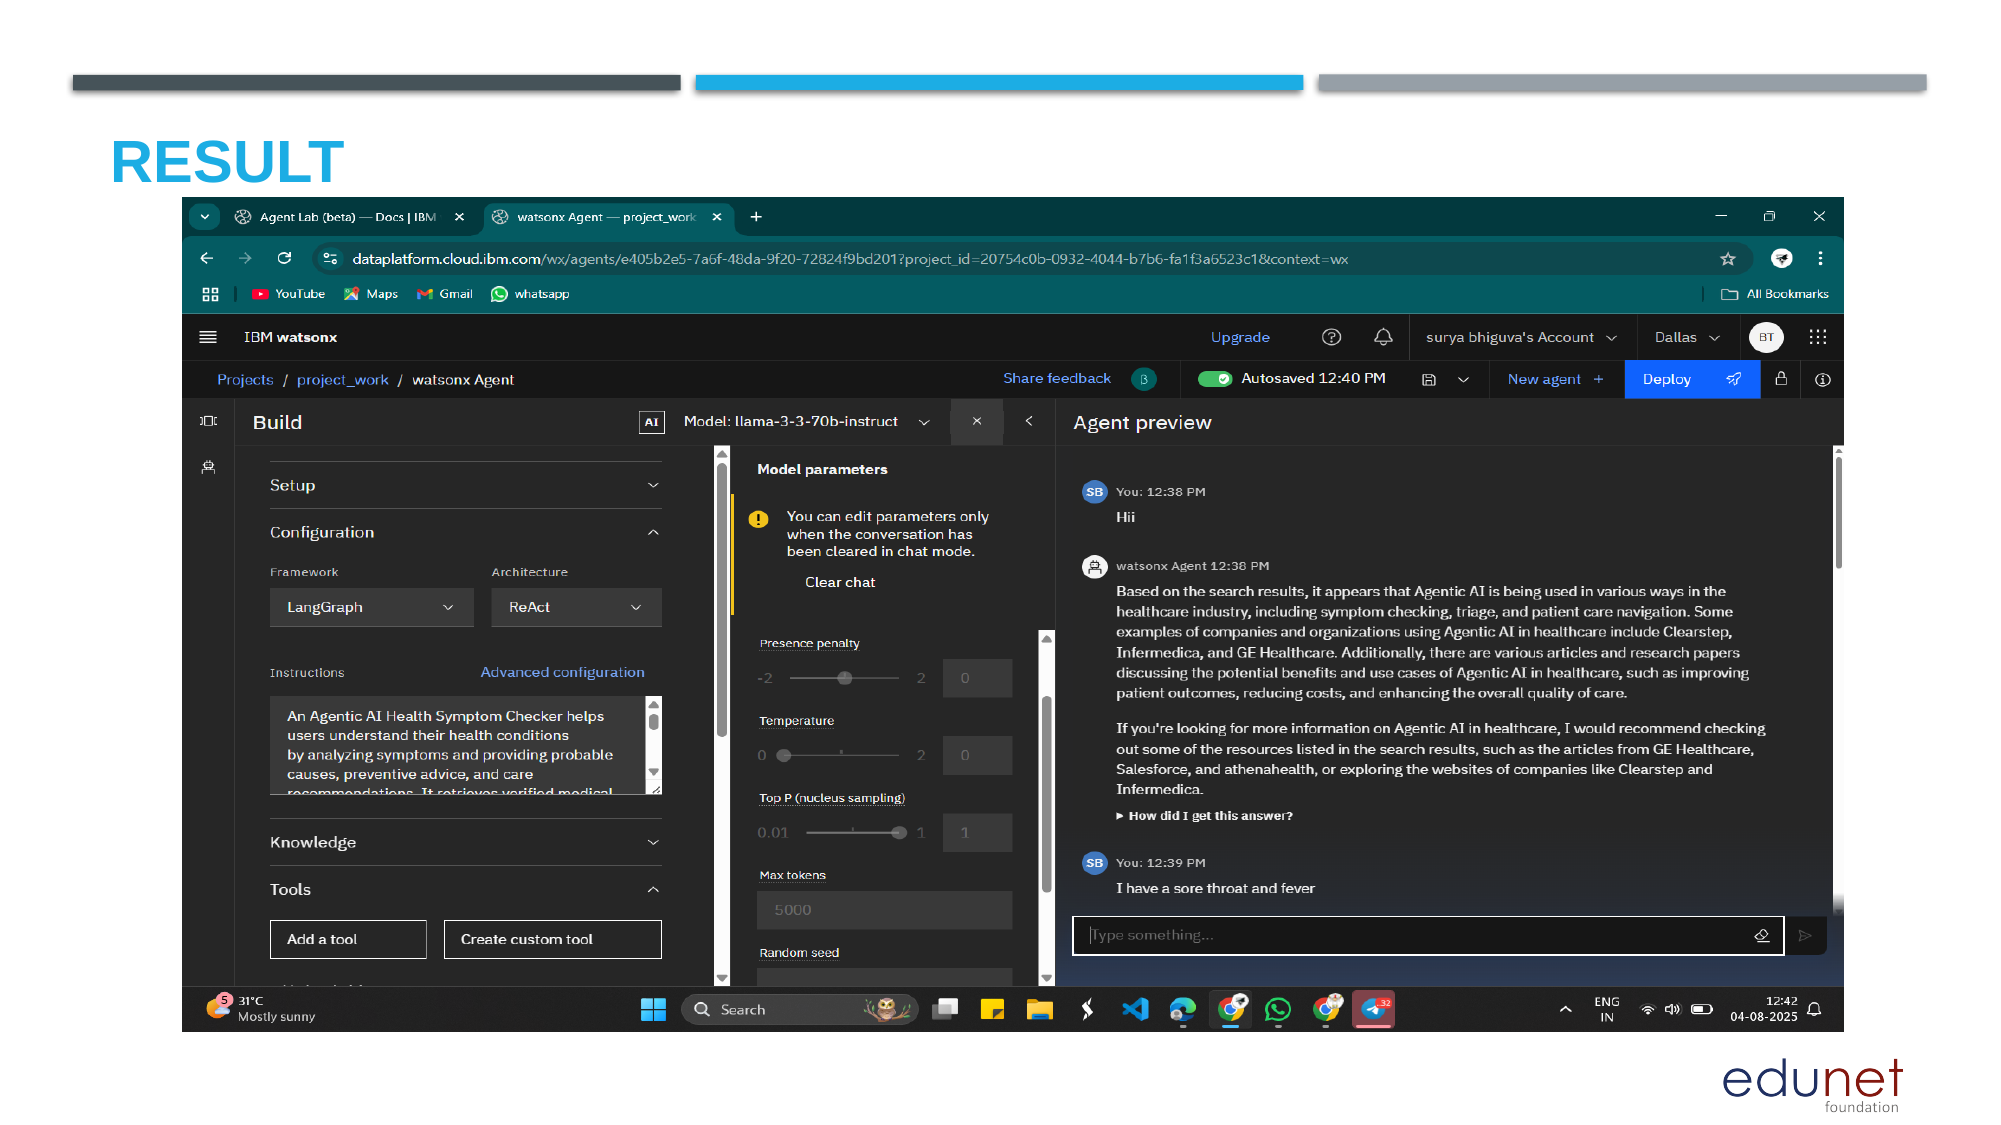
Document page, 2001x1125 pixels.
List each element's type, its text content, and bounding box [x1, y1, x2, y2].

title Result [95, 115, 1905, 203]
picture [1719, 1056, 1905, 1116]
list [181, 184, 1844, 1032]
